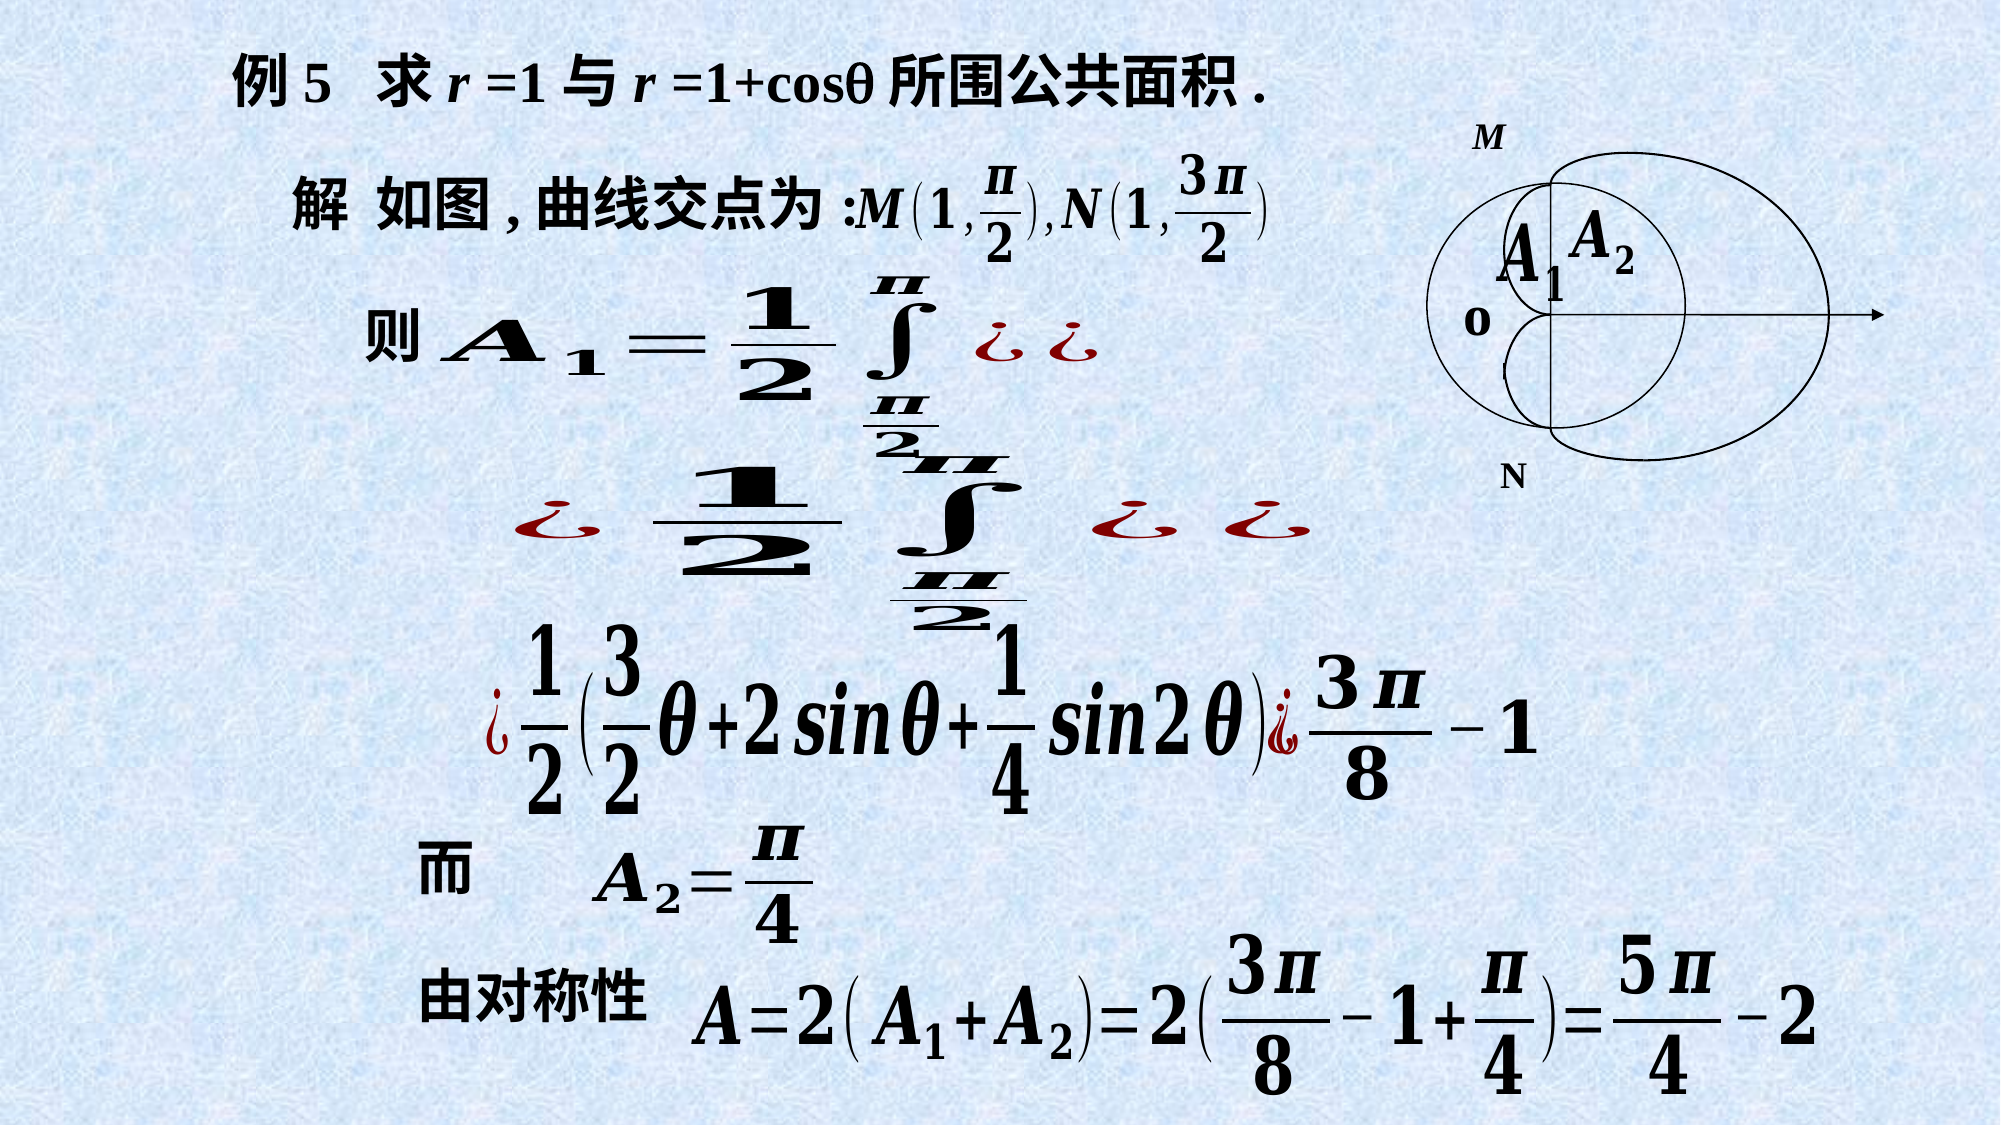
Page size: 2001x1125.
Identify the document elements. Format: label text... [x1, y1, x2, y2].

text_box 则 [349, 291, 442, 377]
text_box 解 如图,曲线交点为: [276, 159, 927, 245]
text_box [1426, 104, 1885, 515]
picture [0, 0, 2001, 1125]
text_box 由对称性 [401, 951, 746, 1037]
text_box 例5 求r =1与r =1+cos所围公共面积. [216, 36, 1282, 122]
text_box 而 [401, 823, 490, 909]
